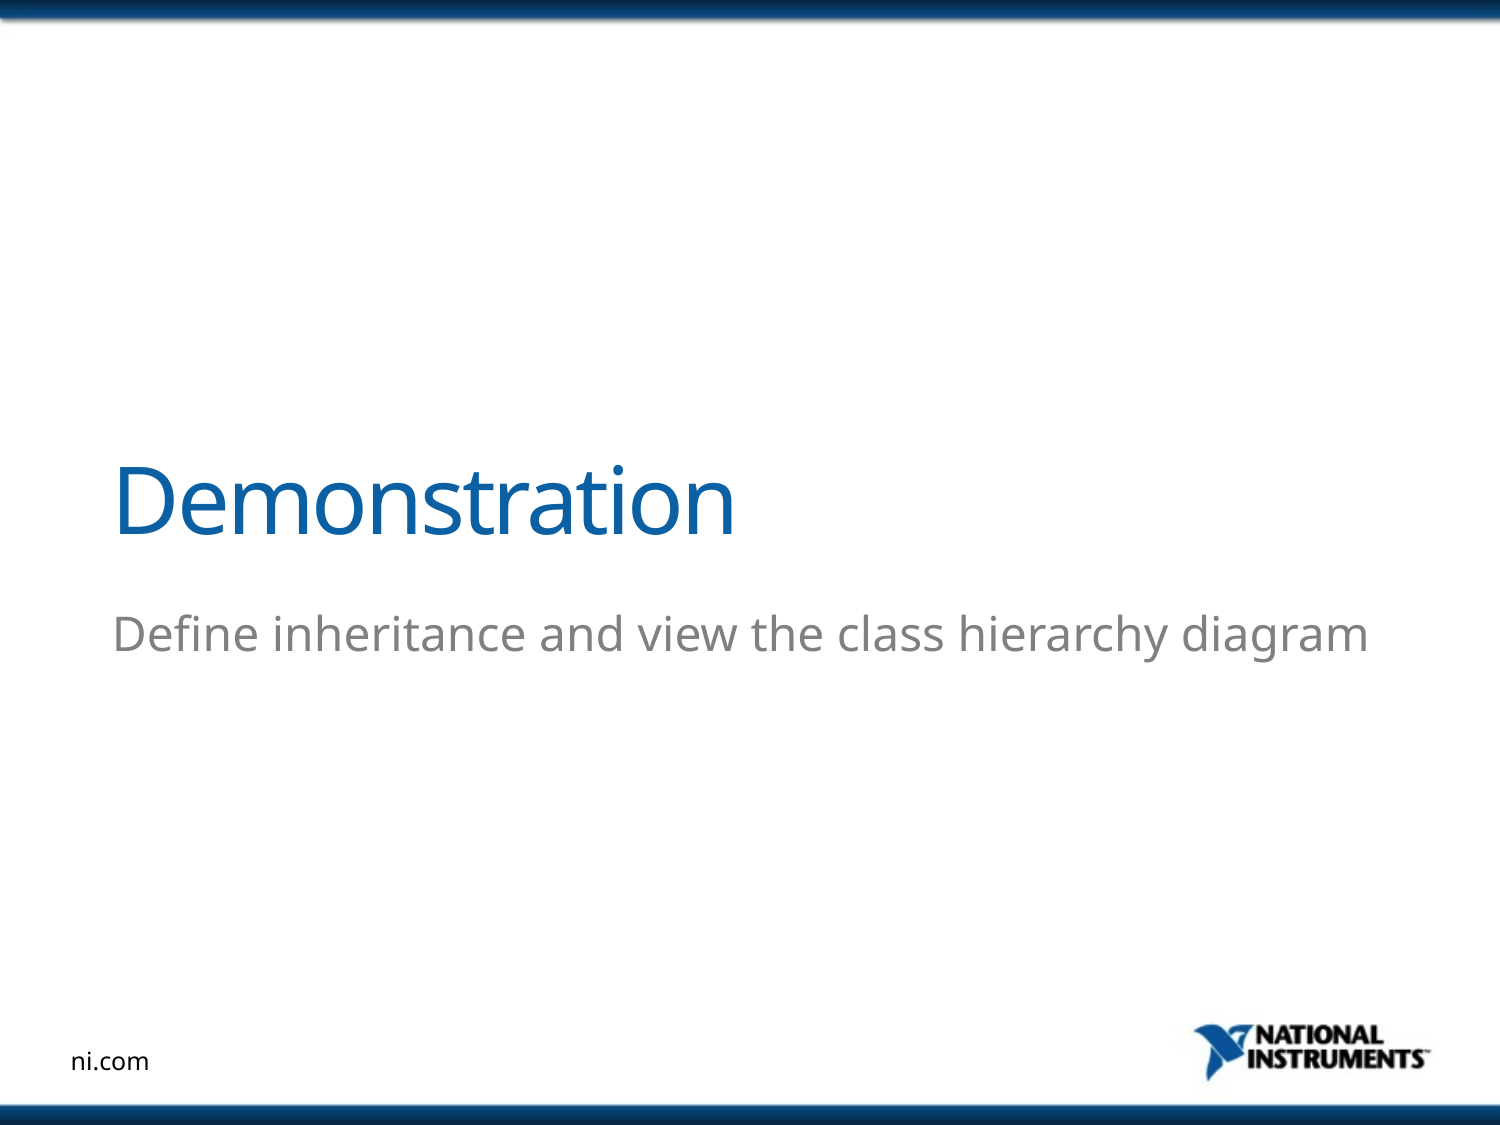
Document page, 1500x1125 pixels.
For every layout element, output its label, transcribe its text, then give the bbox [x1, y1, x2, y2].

picture [0, 0, 1500, 1125]
subtitle Define inheritance and view the class hierarchy diagram [96, 596, 1418, 723]
title Demonstration [96, 151, 1418, 561]
